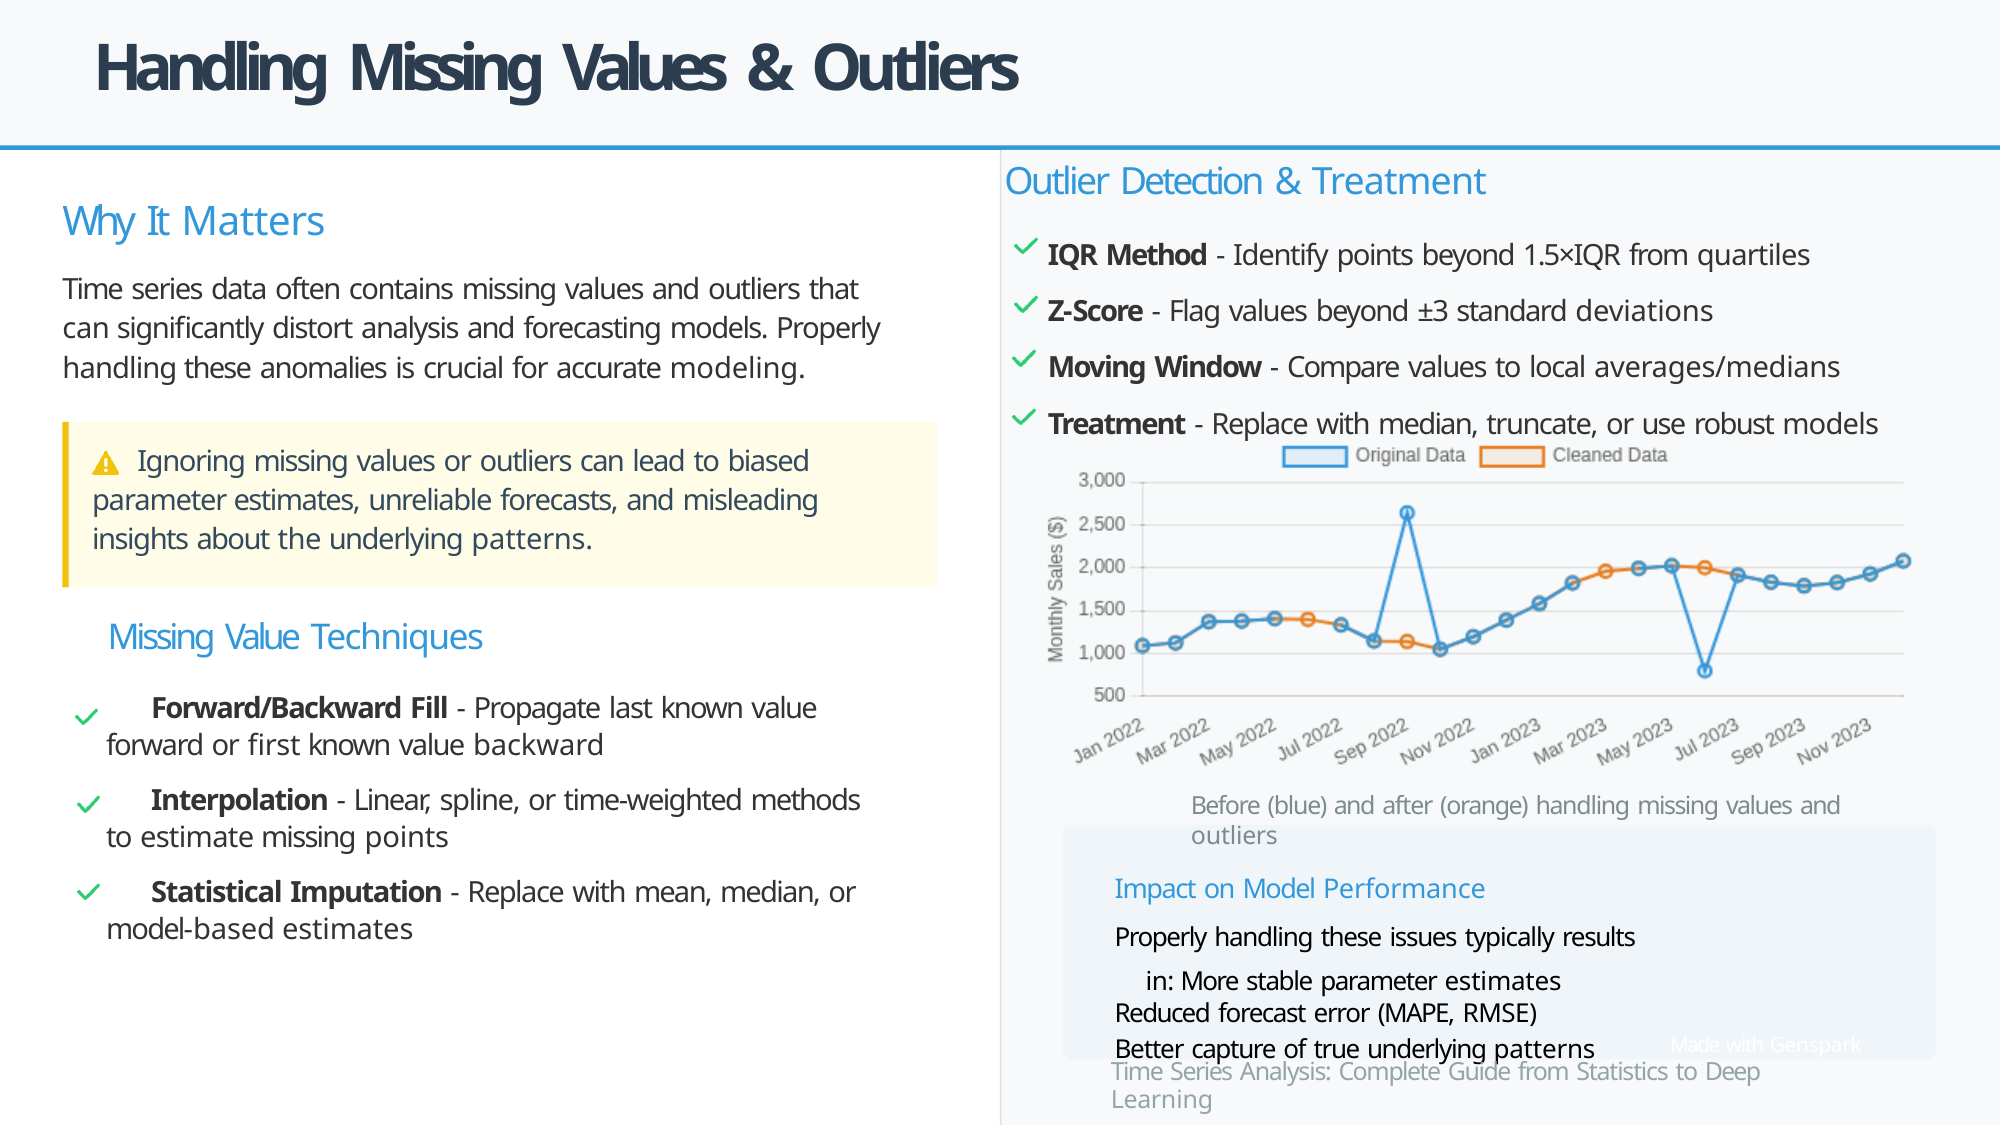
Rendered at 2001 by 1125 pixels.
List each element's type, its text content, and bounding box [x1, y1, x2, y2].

picture [76, 882, 101, 901]
picture [1014, 237, 1038, 255]
picture [1012, 407, 1036, 425]
picture [1014, 295, 1038, 313]
picture [76, 795, 101, 813]
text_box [0, 149, 2000, 1125]
title Handling Missing Values & Outliers [91, 23, 1613, 147]
picture [74, 707, 99, 725]
picture [1038, 432, 1913, 777]
picture [1012, 349, 1036, 367]
